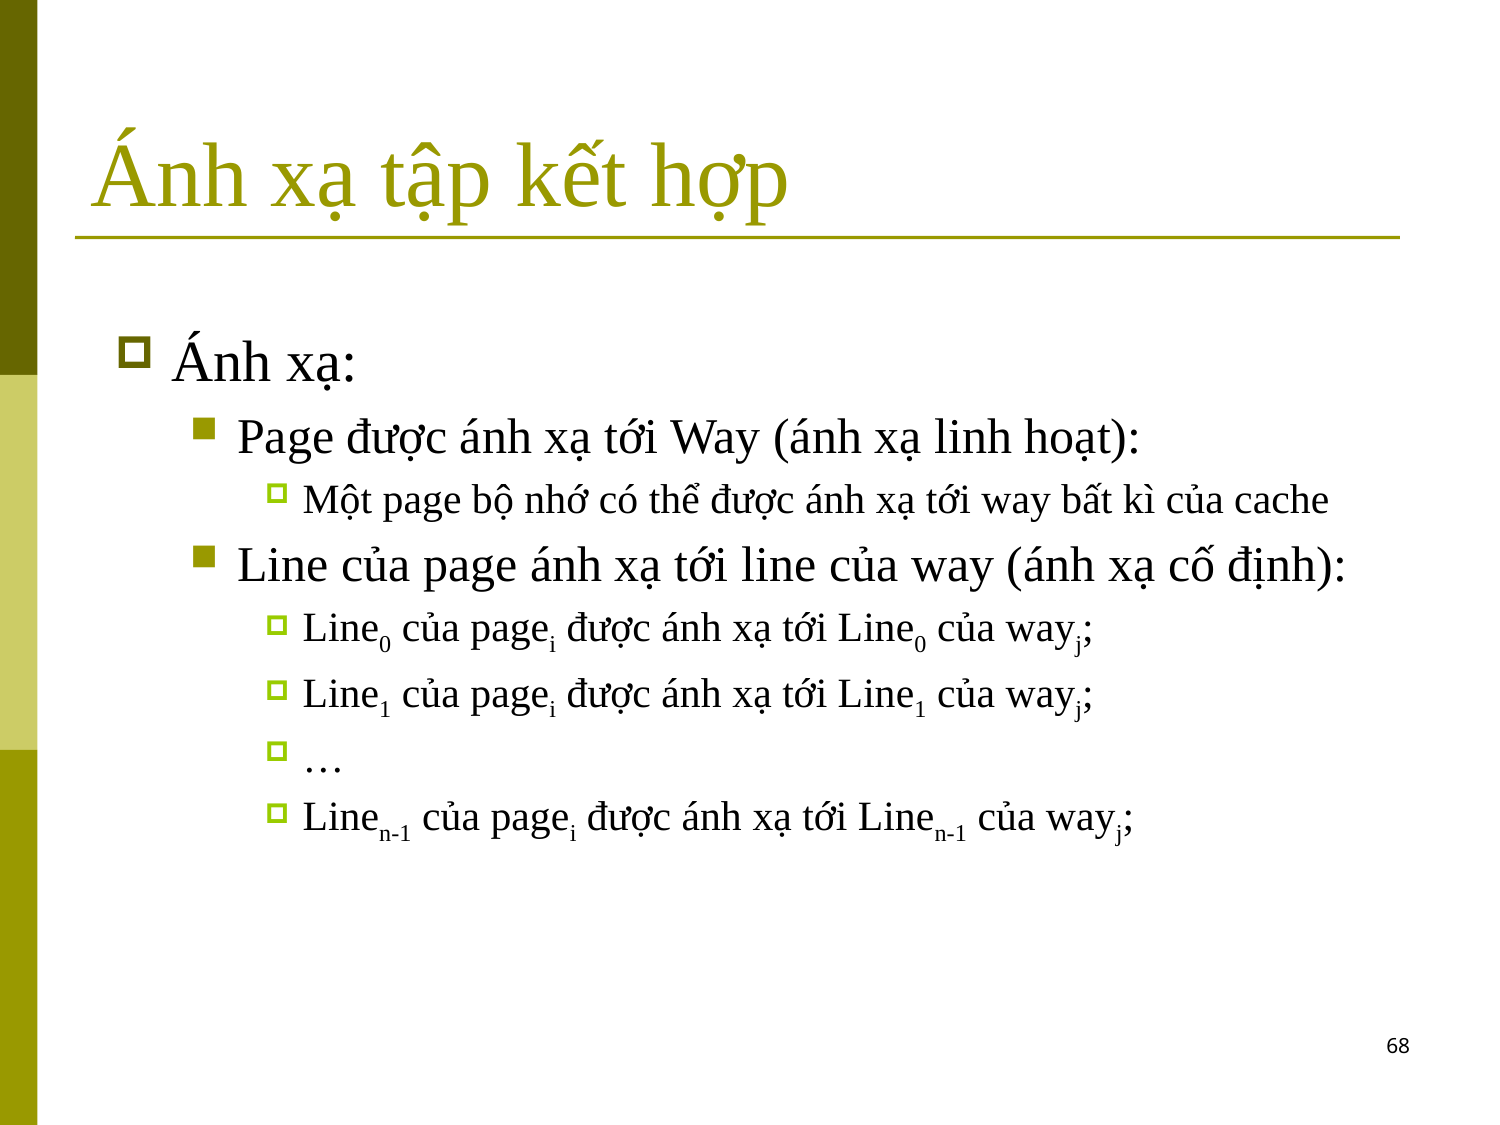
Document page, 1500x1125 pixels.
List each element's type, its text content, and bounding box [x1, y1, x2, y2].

list Ánh xạ: Page được ánh xạ tới Way (ánh xạ linh hoạt): Một page bộ nhớ có thể được ánh xạ tới way bất kì của cache Line của page ánh xạ tới line của way (ánh xạ cố định): Line0 của pagei được ánh xạ tới Line0 của wayj; Line1 của pagei được ánh xạ tới Line1 của wayj; … Linen-1 của pagei được ánh xạ tới Linen-1 của wayj; [100, 234, 1477, 1043]
slide_number 68 [1074, 1043, 1426, 1101]
title Ánh xạ tập kết hợp [75, 45, 1425, 233]
